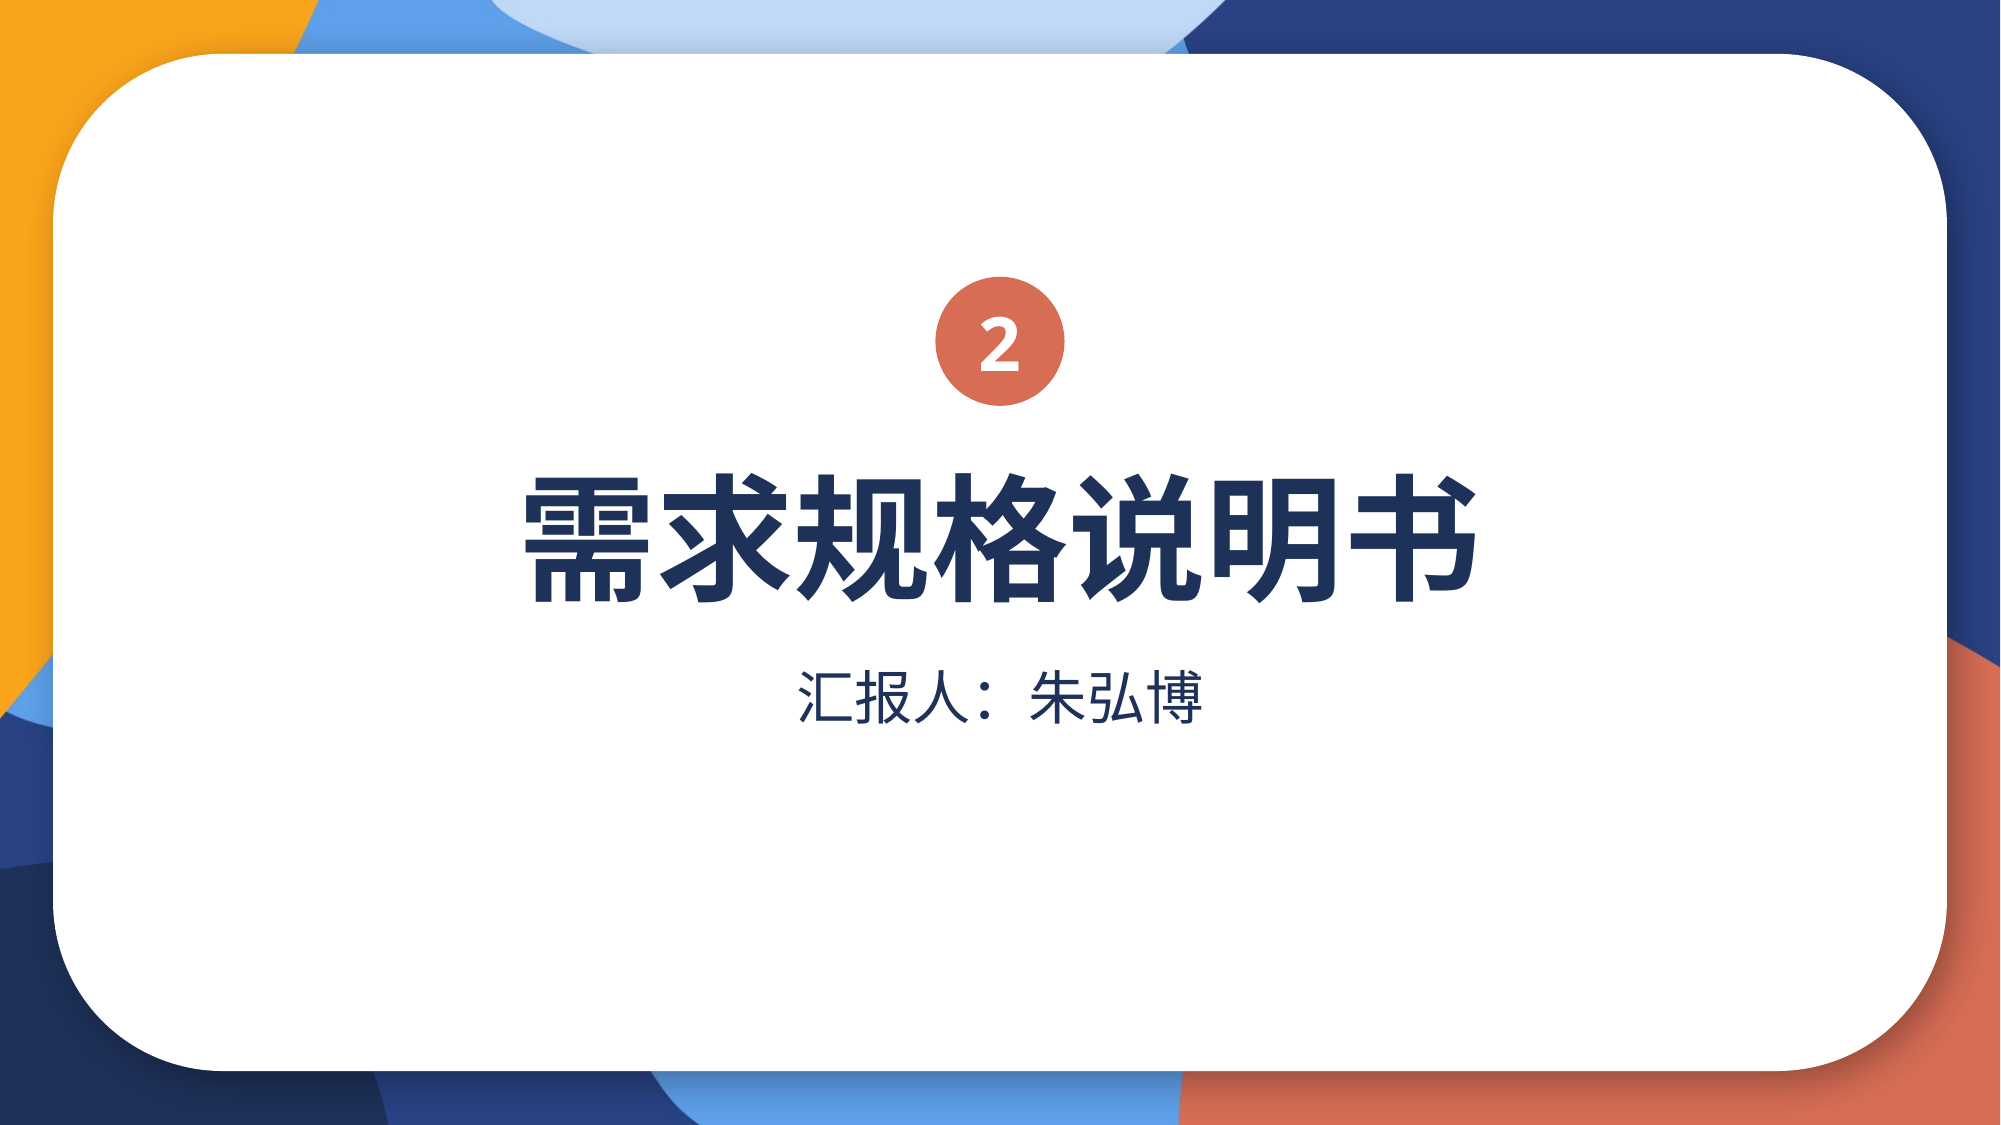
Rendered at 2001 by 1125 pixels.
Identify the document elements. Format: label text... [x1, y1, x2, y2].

text_box [51, 52, 1948, 1073]
picture [0, 0, 2001, 1125]
text_box 需求规格说明书 [518, 452, 1482, 618]
text_box 2 [934, 275, 1066, 407]
text_box 汇报人：朱弘博 [466, 619, 1533, 739]
